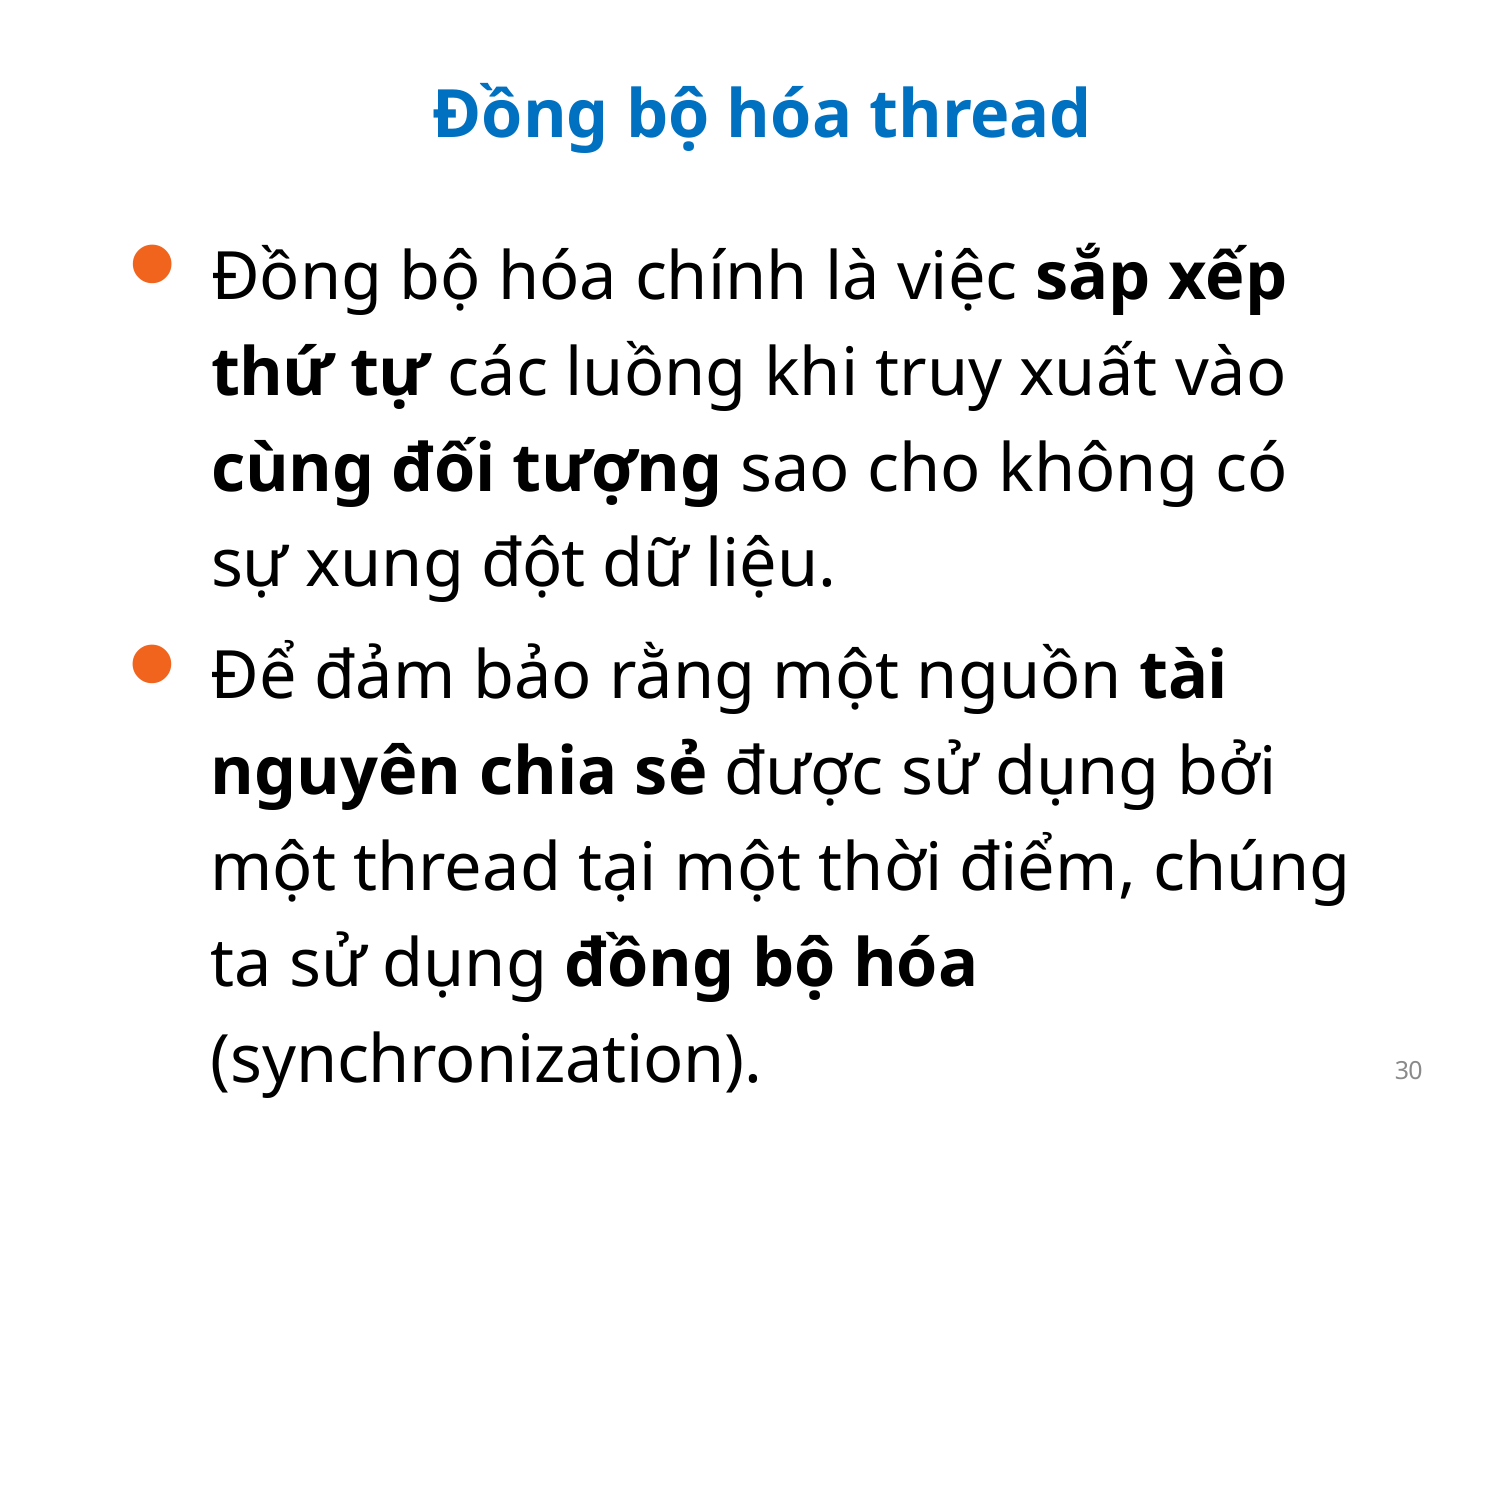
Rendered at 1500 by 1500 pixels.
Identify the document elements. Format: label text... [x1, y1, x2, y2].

text_box Đồng bộ hóa thread Đồng bộ hóa chính là việc sắp xếp thứ tự các luồng khi truy xuất vào cùng đối tượng sao cho không có sự xung đột dữ liệu. Để đảm bảo rằng một nguồn tài nguyên chia sẻ được sử dụng bởi một thread tại một thời điểm, chúng ta sử dụng đồng bộ hóa (synchronization). [125, 68, 1383, 1096]
slide_number 30 [1388, 1052, 1431, 1500]
